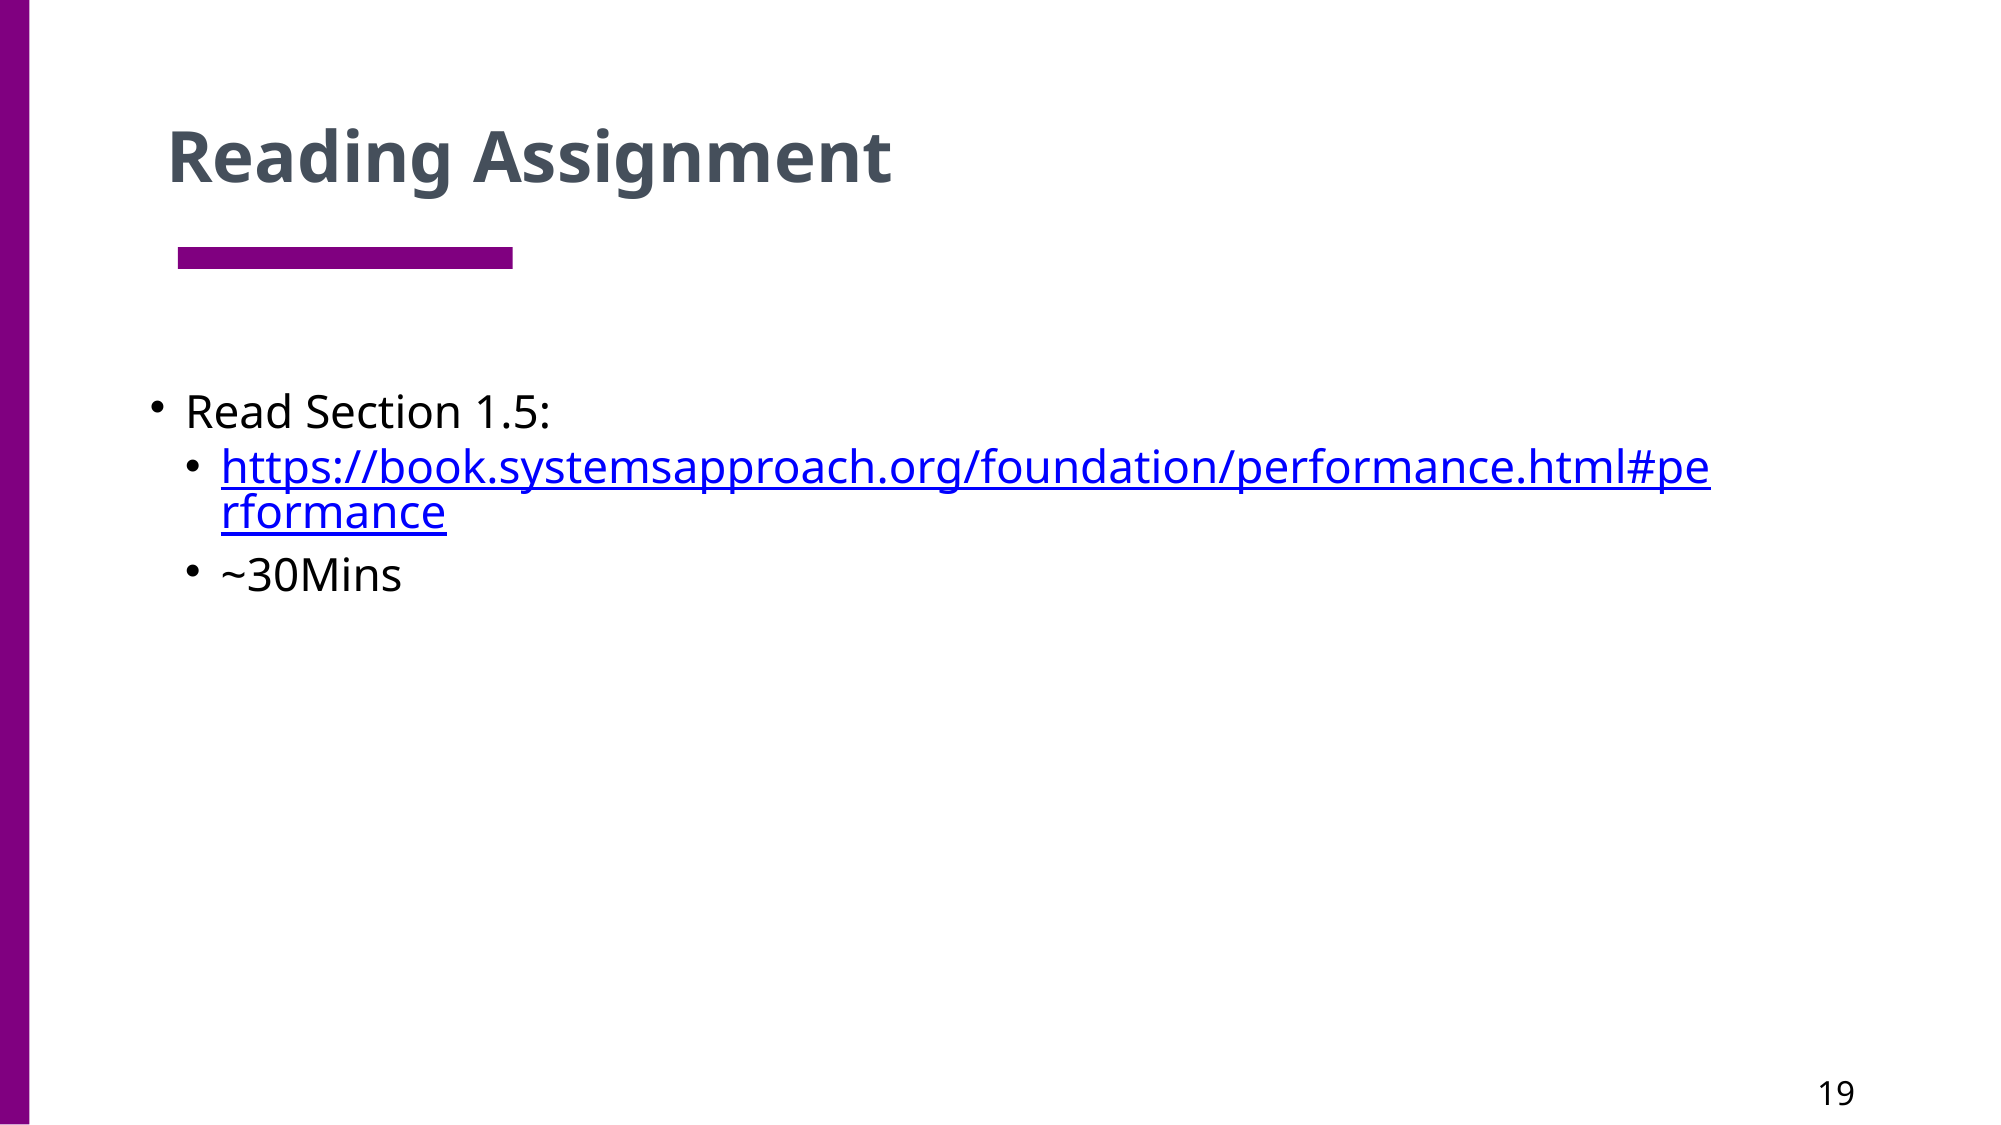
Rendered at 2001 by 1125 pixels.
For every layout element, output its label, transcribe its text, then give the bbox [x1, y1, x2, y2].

text_box [150, 224, 1965, 1125]
text_box Read Section 1.5: https://book.systemsapproach.org/foundation/performance.html#performance ~30Mins [134, 375, 1740, 1003]
text_box Reading Assignment [151, 0, 1849, 212]
